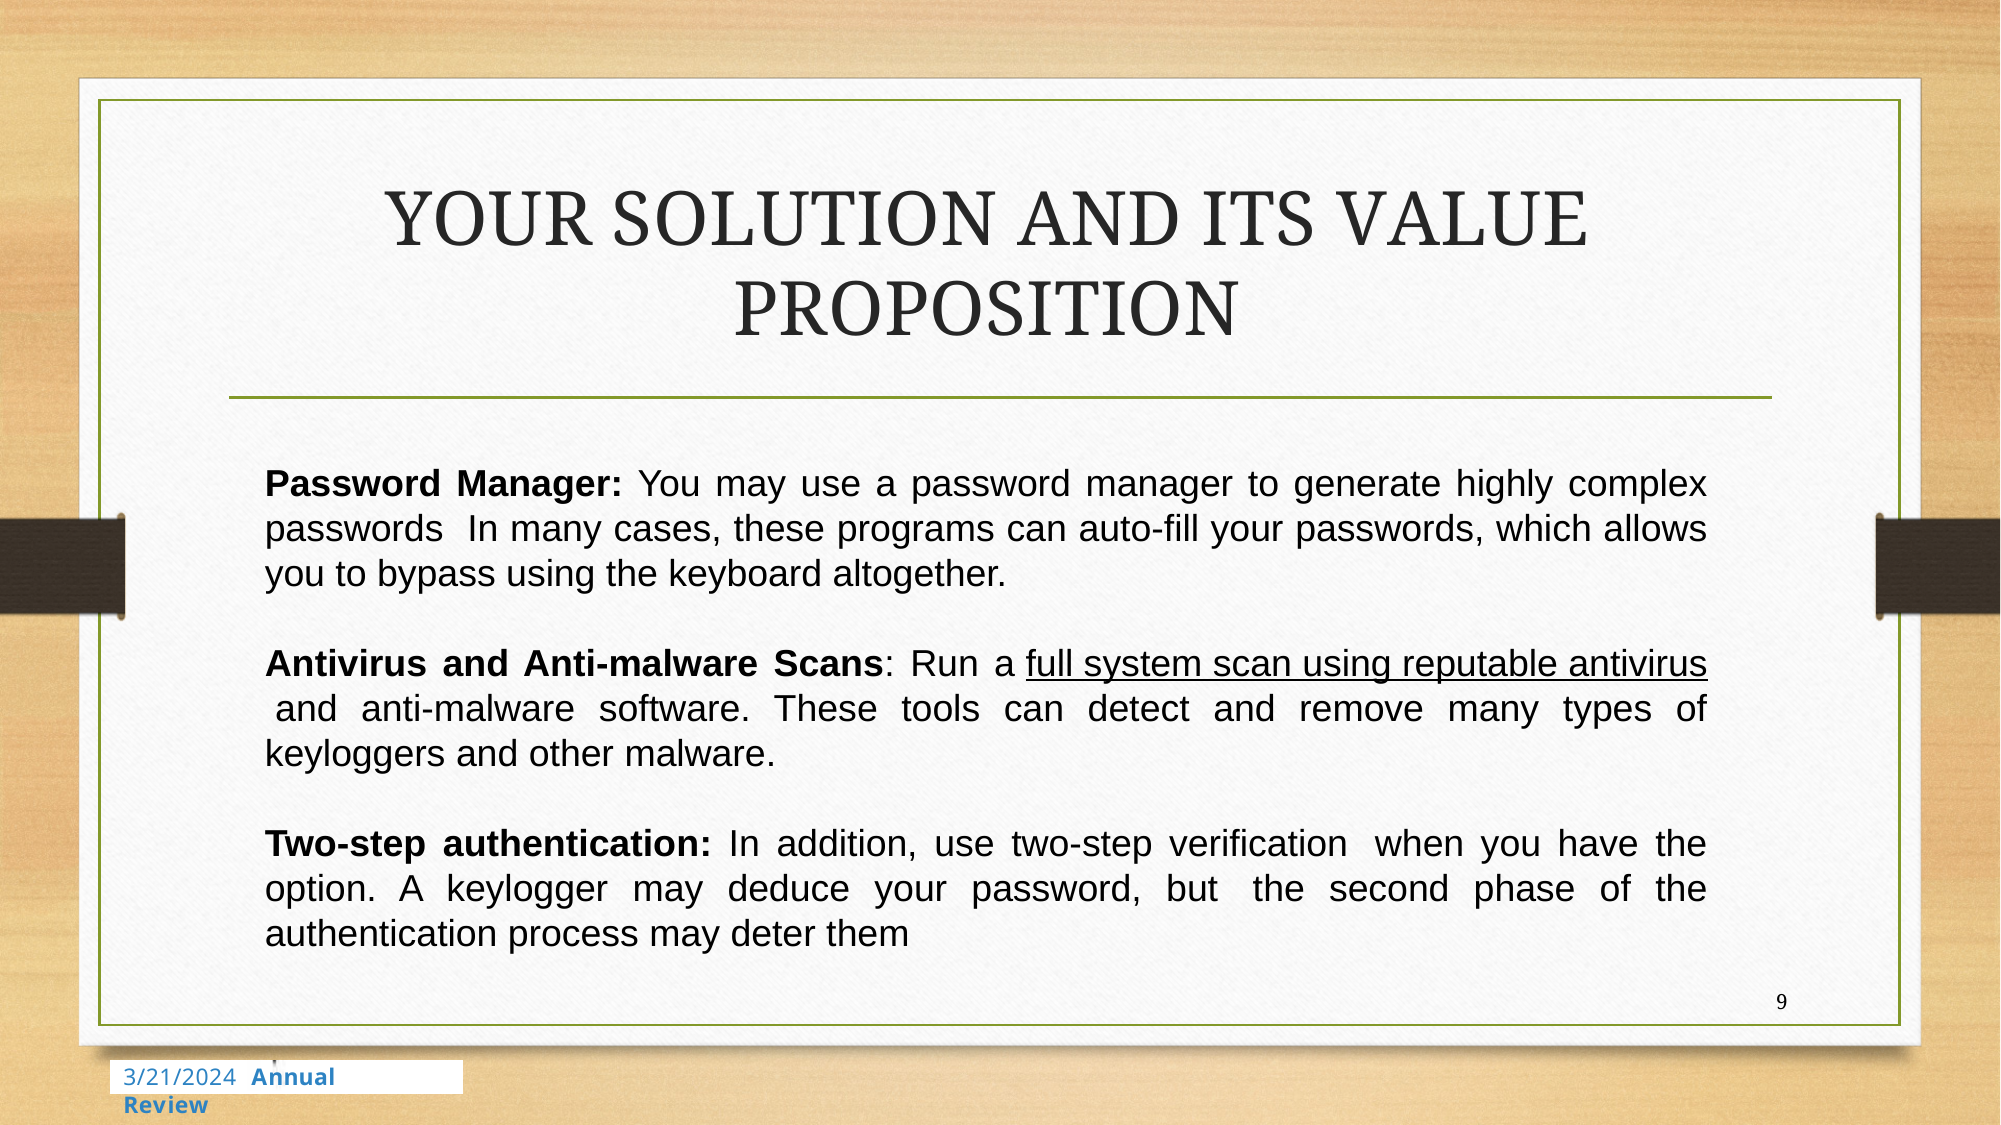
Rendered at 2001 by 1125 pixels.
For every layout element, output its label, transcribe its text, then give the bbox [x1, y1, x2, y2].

text_box 3/21/2024 Annual Review [121, 1094, 250, 1118]
picture [0, 0, 2001, 1125]
slide_number 9 [1723, 675, 1788, 1125]
title YOUR SOLUTION AND ITS VALUE PROPOSITION [185, 164, 1788, 355]
text_box Password Manager: You may use a password manager to generate highly complex passwords In many cases, these programs can auto-fill your passwords, which allows you to bypass using the keyboard altogether. Antivirus and Anti-malware Scans: Run a full system scan using reputable antivirus and anti-malware software. These tools can detect and remove many types of keyloggers and other malware. Two-step authentication: In addition, use two-step verification when you have the option. A keylogger may deduce your password, but the second phase of the authentication process may deter them [250, 451, 1723, 1125]
